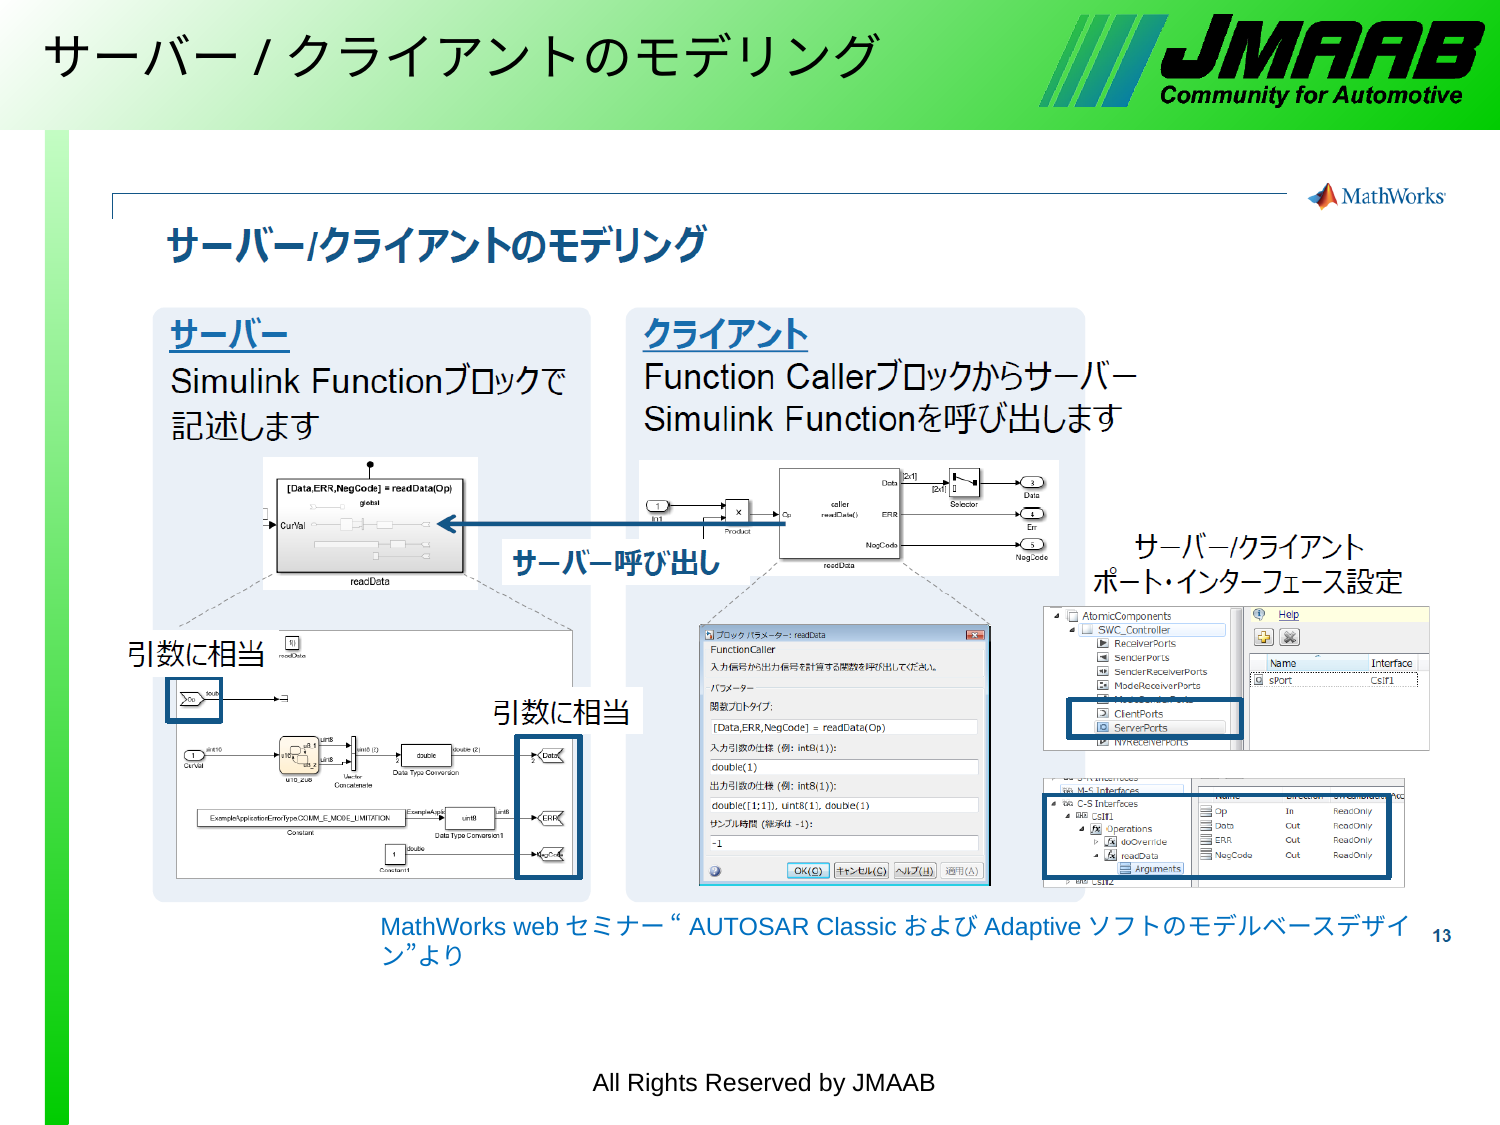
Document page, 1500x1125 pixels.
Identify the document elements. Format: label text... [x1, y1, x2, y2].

picture [99, 176, 1460, 949]
text_box MathWorks webセミナー “AUTOSAR ClassicおよびAdaptiveソフトのモデルベースデザイン”より [365, 955, 1460, 978]
title サーバー/クライアントのモデリング [27, 21, 1057, 91]
picture [1036, 11, 1486, 109]
